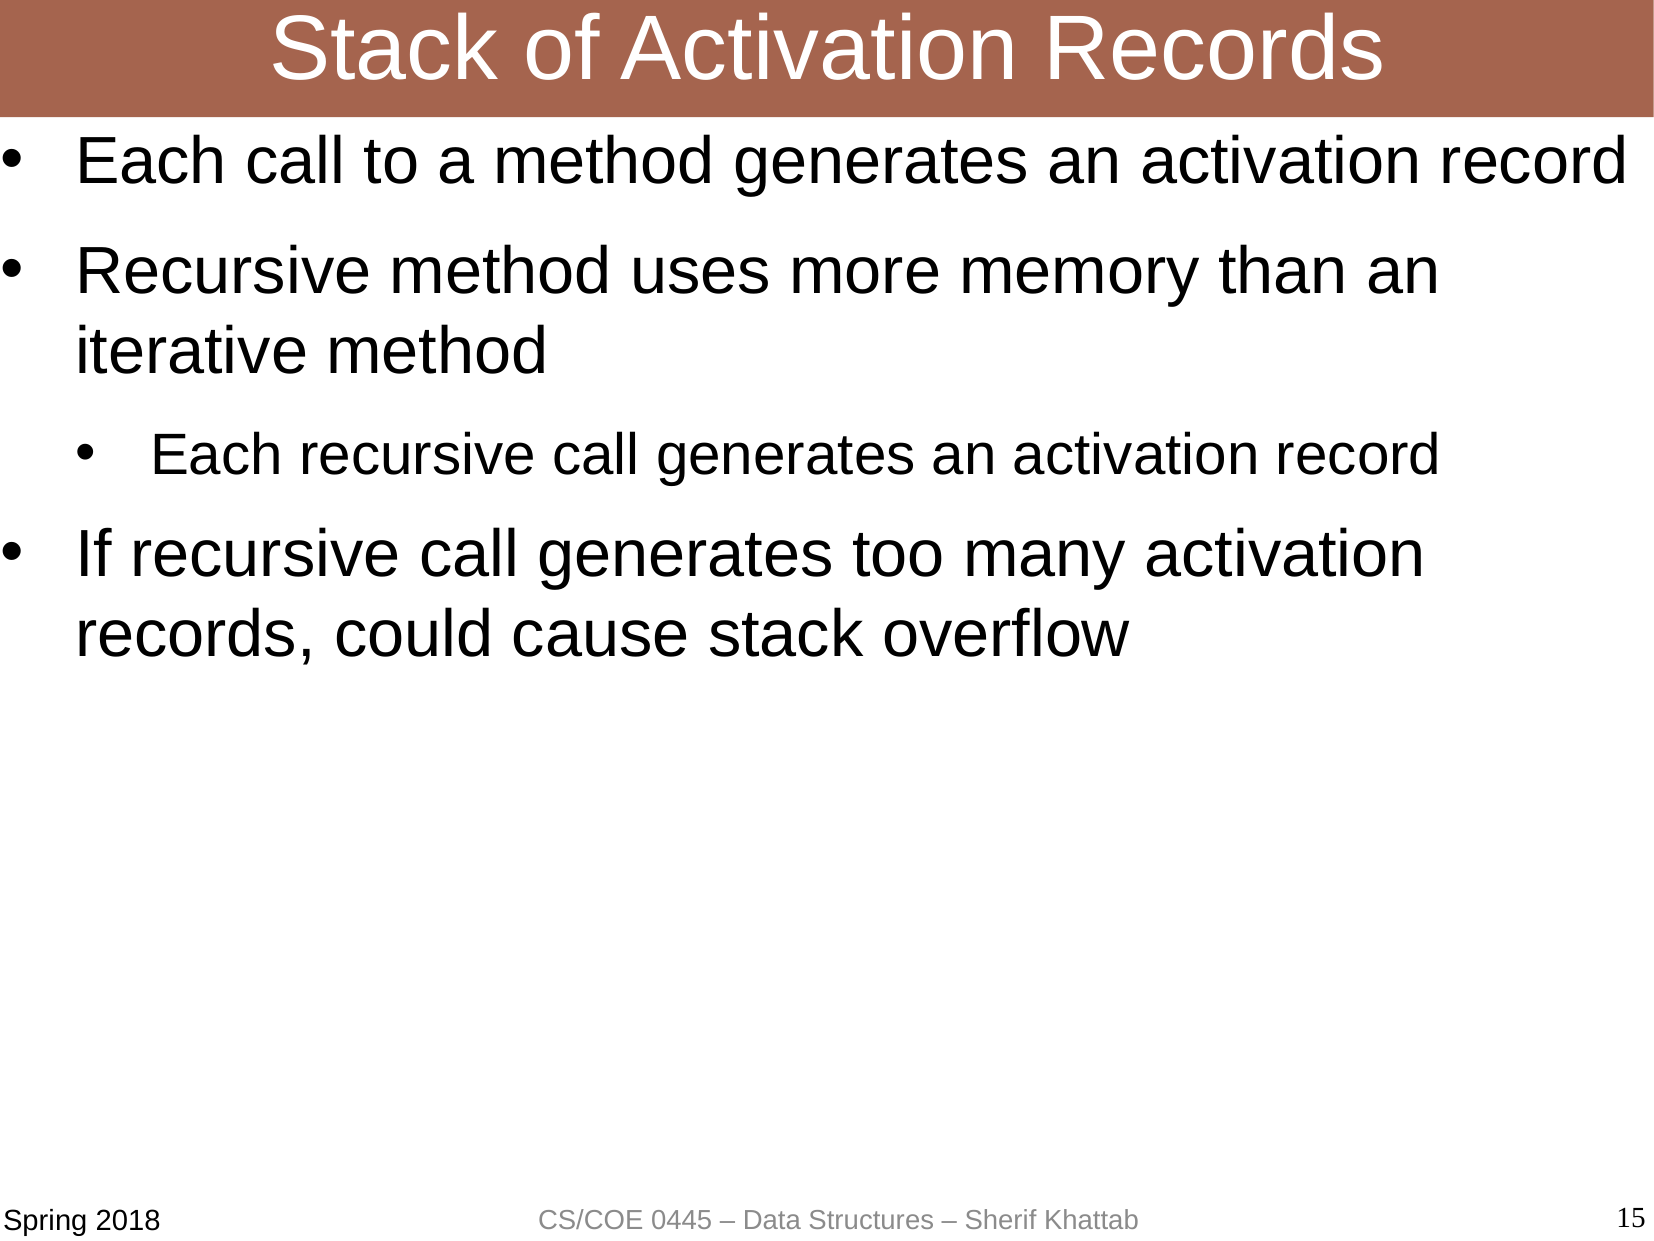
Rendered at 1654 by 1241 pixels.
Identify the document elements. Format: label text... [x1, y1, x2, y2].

title Stack of Activation Records [0, 0, 1654, 117]
slide_number Spring 2018 [2, 1206, 384, 1241]
list Each call to a method generates an activation record Recursive method uses more memory than an iterative method Each recursive call generates an activation record If recursive call generates too many activation records, could cause stack overflow [0, 117, 1654, 1195]
footer CS/COE 0445 – Data Structures – Sherif Khattab [460, 1201, 1217, 1241]
slide_number 15 [1265, 1200, 1647, 1241]
